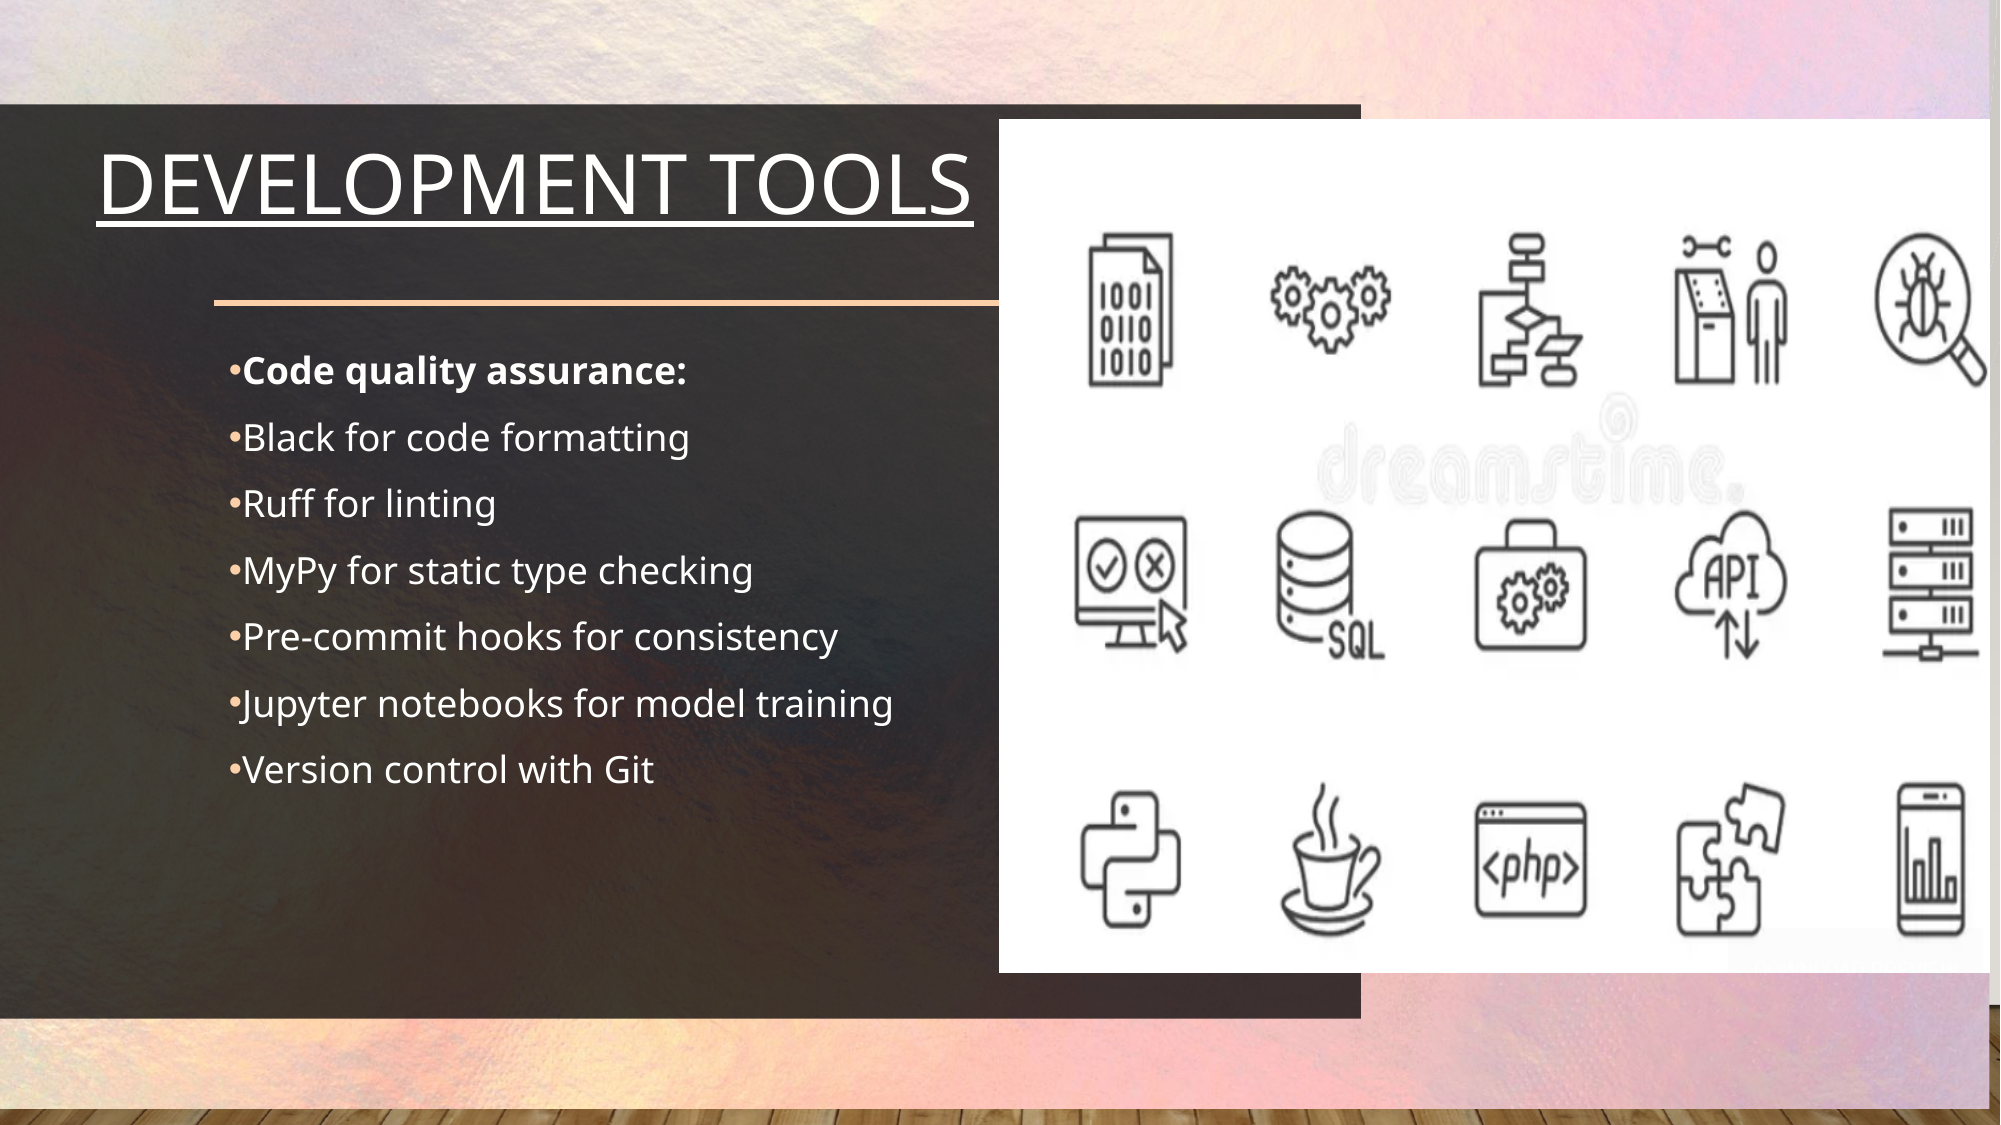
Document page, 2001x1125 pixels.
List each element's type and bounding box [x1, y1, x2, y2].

picture [0, 0, 2000, 1125]
text_box [1990, 330, 2000, 1004]
